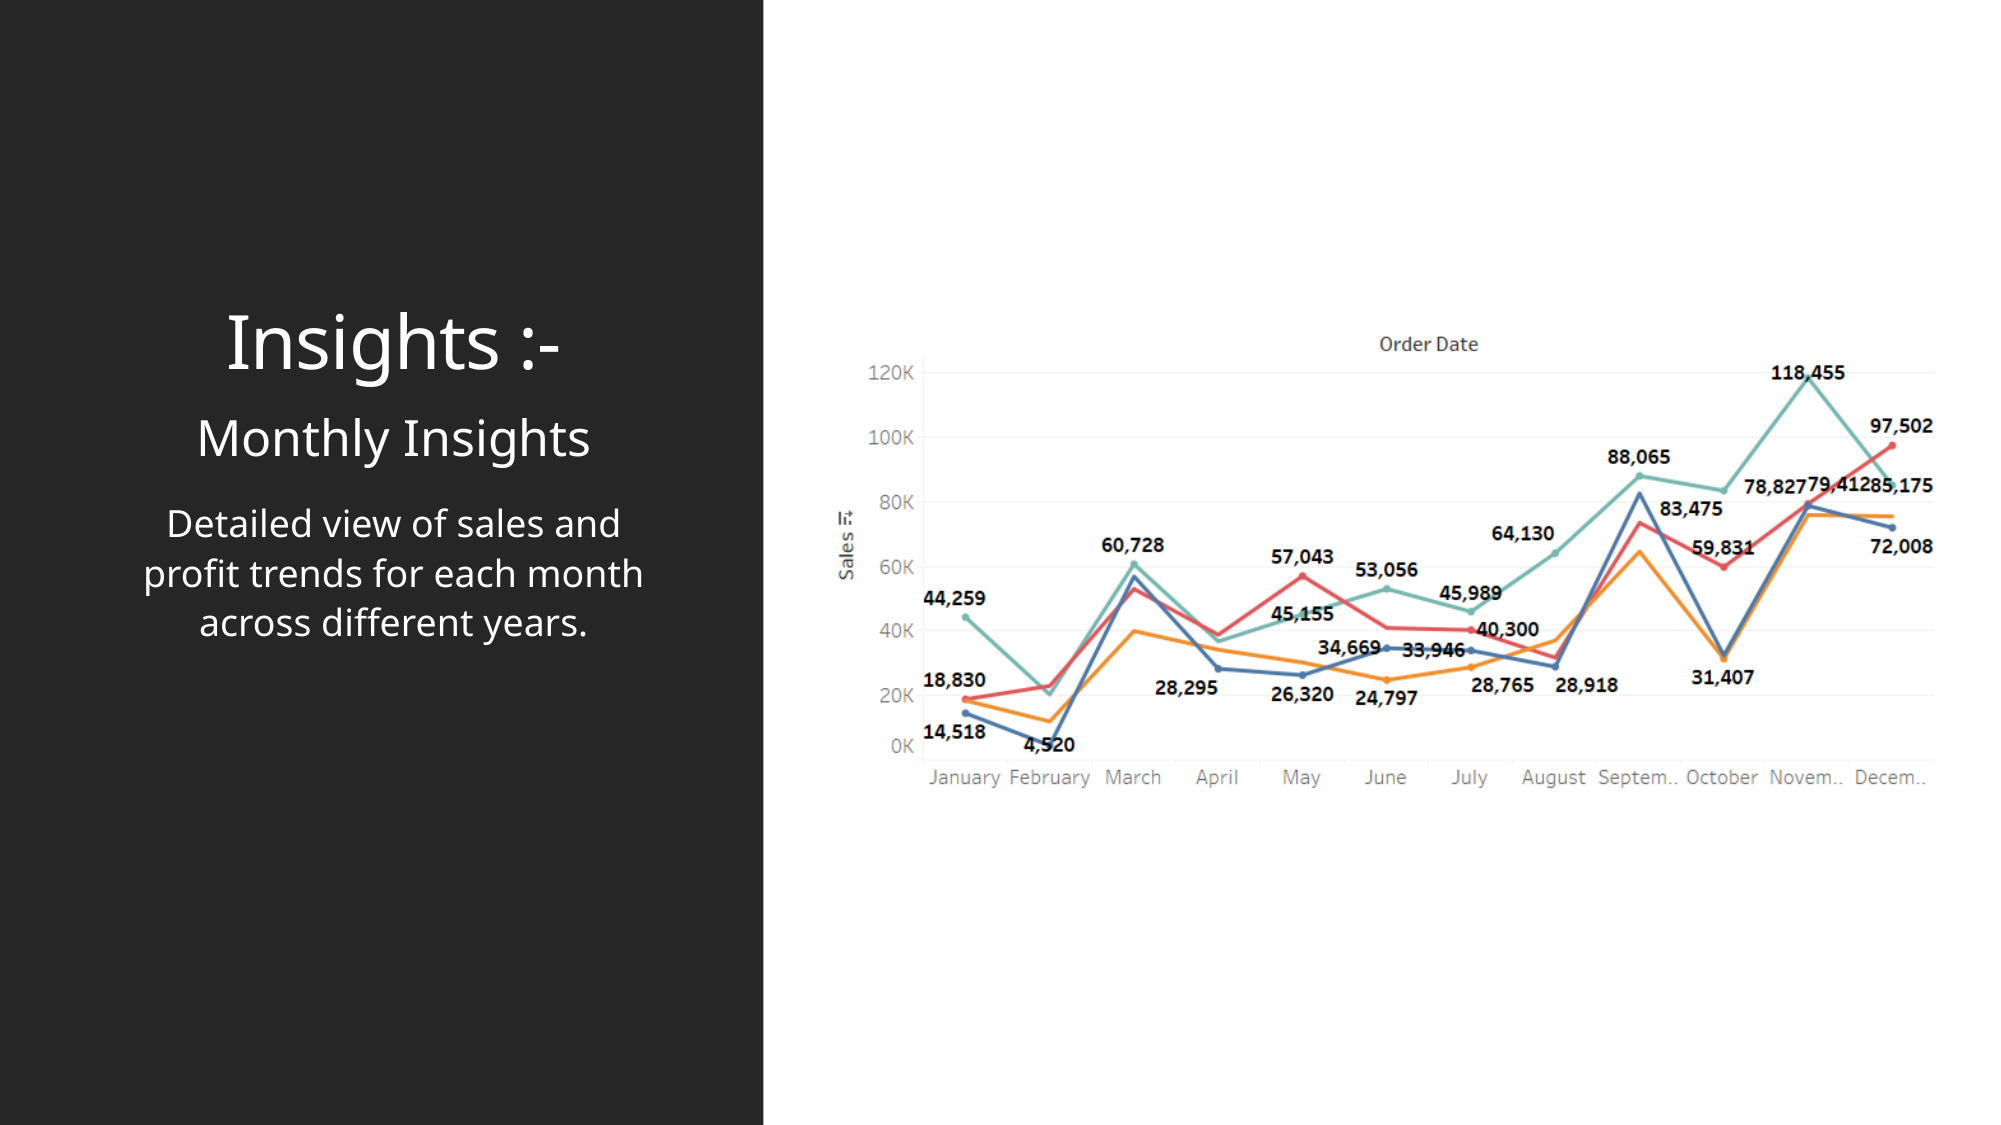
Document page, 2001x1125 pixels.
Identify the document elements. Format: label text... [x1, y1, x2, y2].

title Insights :- [105, 155, 683, 393]
list Monthly Insights Detailed view of sales and profit trends for each month across different years. [105, 393, 683, 1002]
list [826, 332, 1934, 793]
